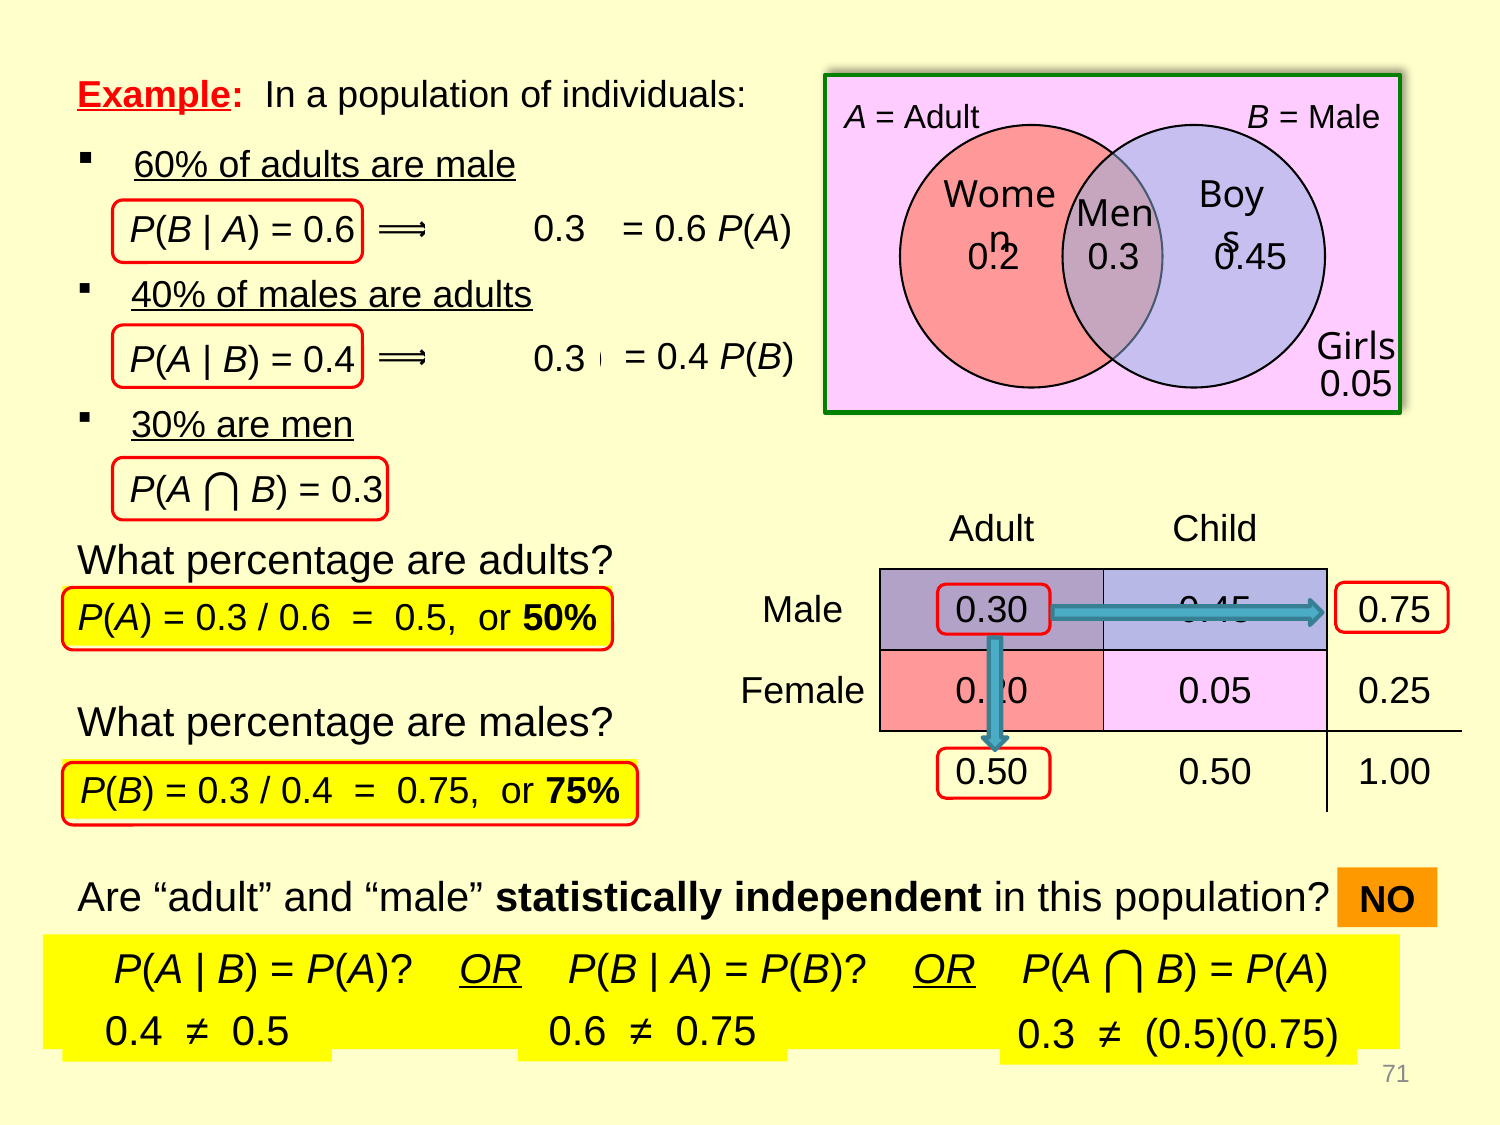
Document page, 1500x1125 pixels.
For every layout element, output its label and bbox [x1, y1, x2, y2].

table_cell [1104, 651, 1326, 730]
table_cell [881, 570, 1103, 649]
table_cell [1328, 732, 1462, 812]
text_box [1333, 580, 1451, 635]
table_cell [1004, 621, 1103, 649]
table_header [725, 488, 1462, 569]
table_cell [1328, 569, 1462, 730]
table_cell [881, 651, 986, 730]
table_cell [1104, 570, 1326, 649]
text_box [823, 73, 1413, 415]
table_cell [1004, 651, 1103, 730]
slide_number [1074, 1042, 1425, 1103]
text_box [42, 934, 1400, 1065]
table_cell [725, 569, 1326, 812]
text_box [62, 862, 1438, 928]
text_box [935, 582, 1325, 801]
text_box [60, 62, 813, 652]
text_box [60, 687, 663, 828]
